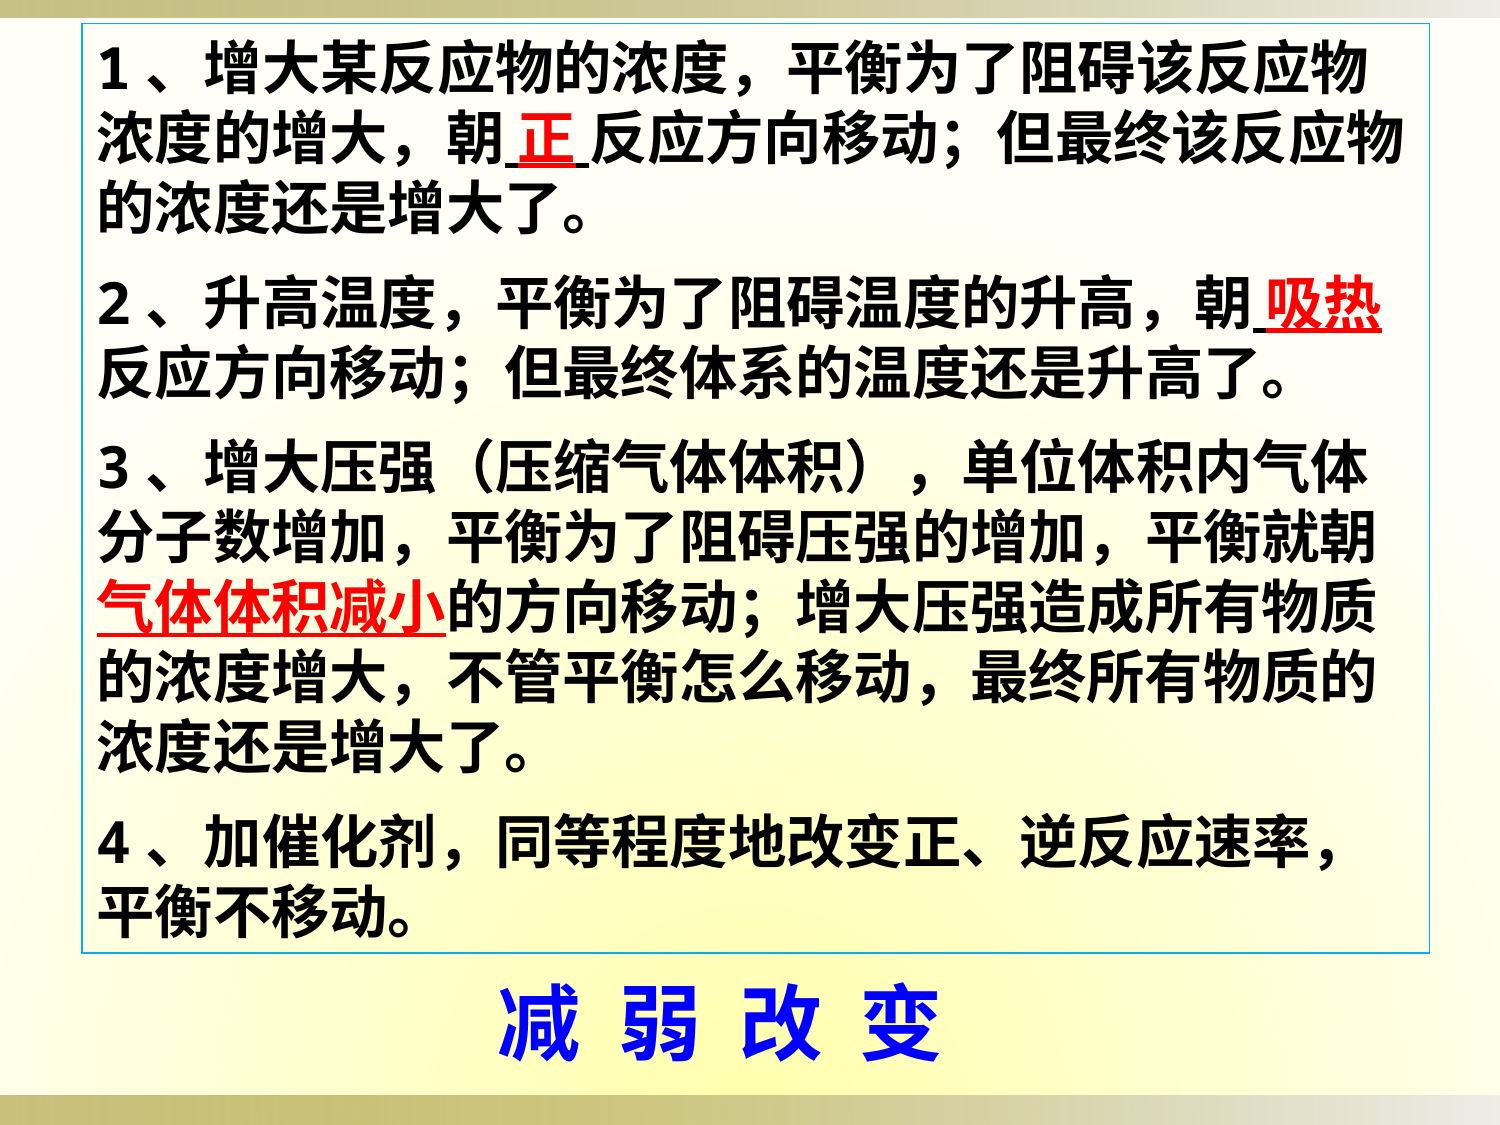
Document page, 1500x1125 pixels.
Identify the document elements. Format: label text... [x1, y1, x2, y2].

text_box 1、增大某反应物的浓度，平衡为了阻碍该反应物浓度的增大，朝 正 反应方向移动；但最终该反应物的浓度还是增大了。 2、升高温度，平衡为了阻碍温度的升高，朝 吸热 反应方向移动；但最终体系的温度还是升高了。 3、增大压强（压缩气体体积），单位体积内气体分子数增加，平衡为了阻碍压强的增加，平衡就朝气体体积减小的方向移动；增大压强造成所有物质的浓度增大，不管平衡怎么移动，最终所有物质的浓度还是增大了。 4、加催化剂，同等程度地改变正、逆反应速率，平衡不移动。 [81, 23, 1430, 953]
text_box 减弱改变 [421, 964, 1020, 1079]
